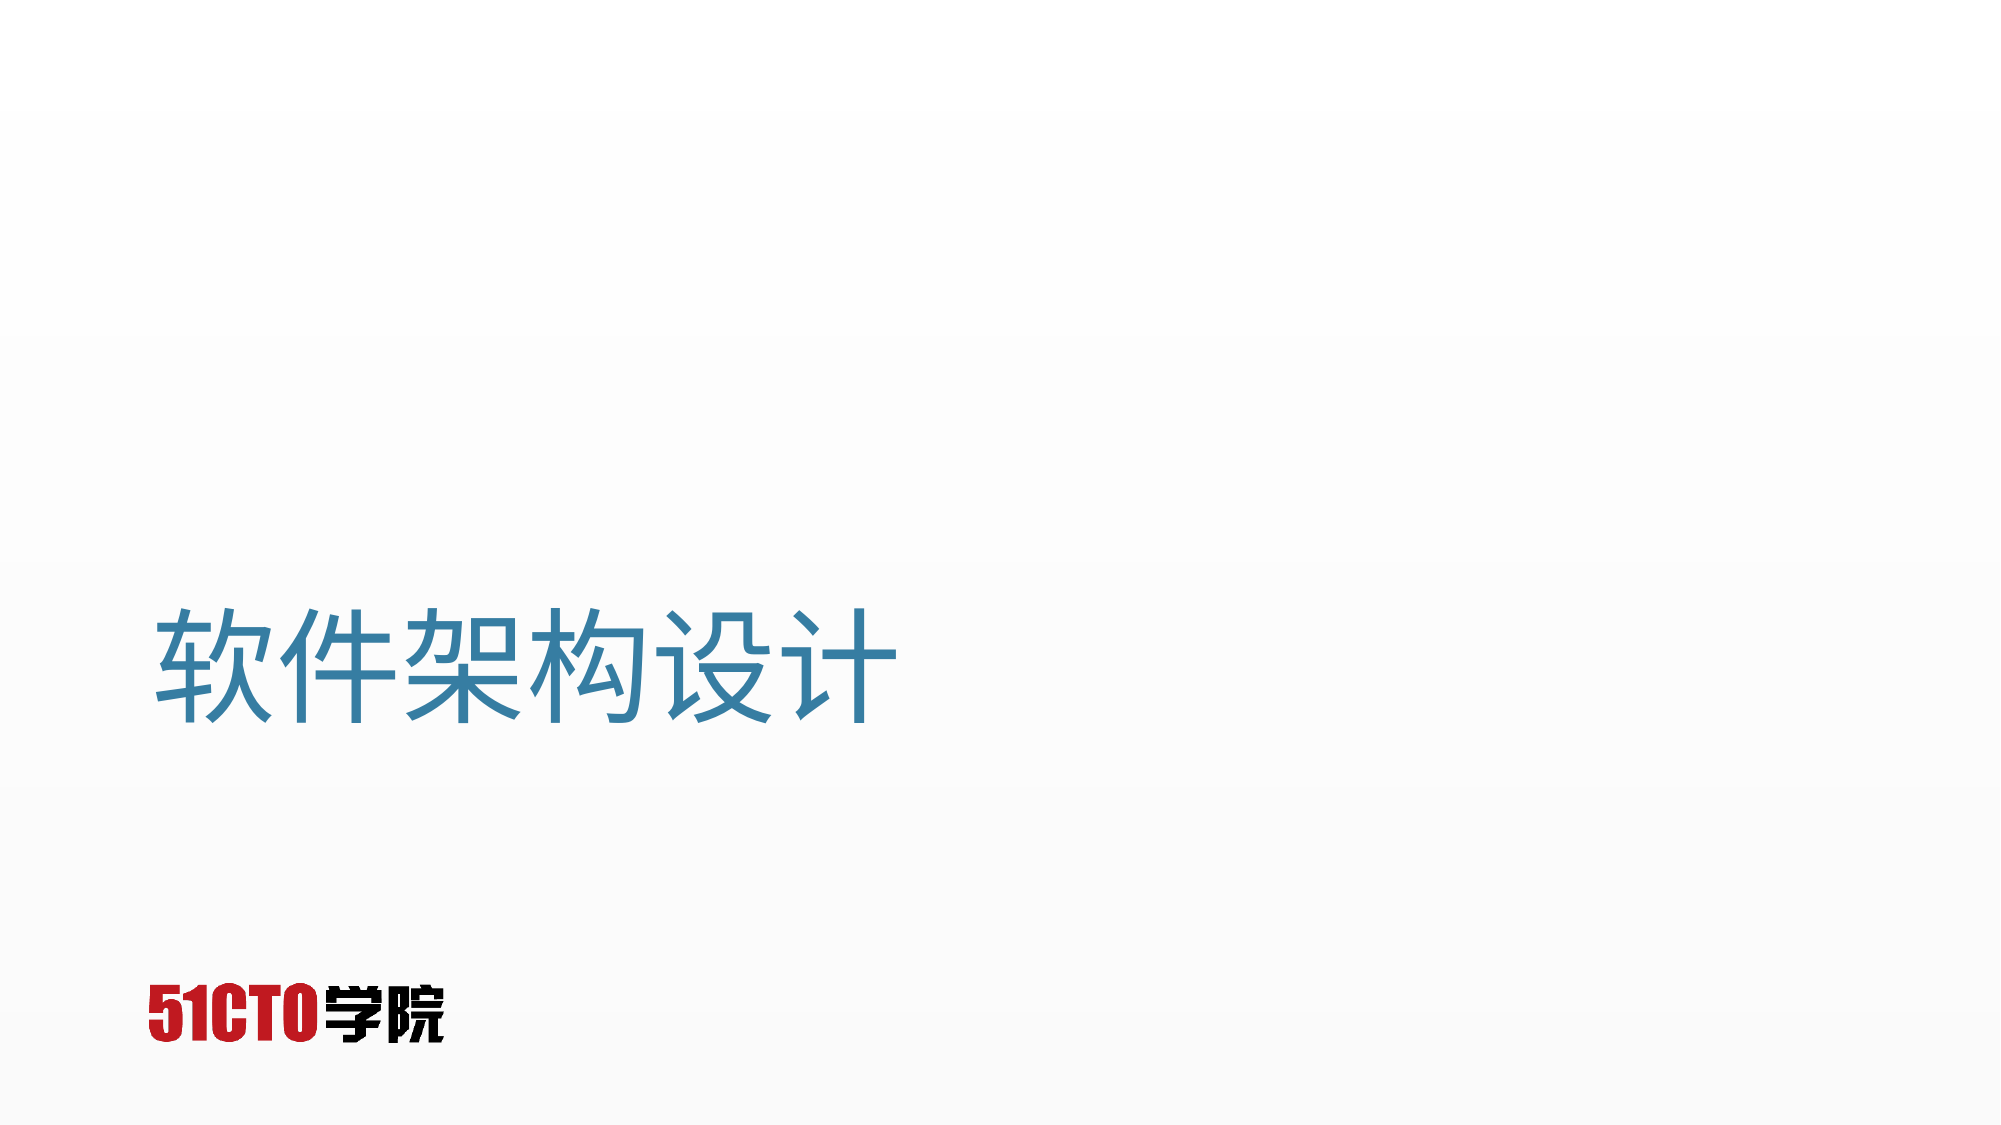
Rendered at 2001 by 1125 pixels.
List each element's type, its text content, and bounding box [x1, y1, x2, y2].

title 软件架构设计 [136, 280, 1862, 749]
picture [149, 983, 444, 1043]
